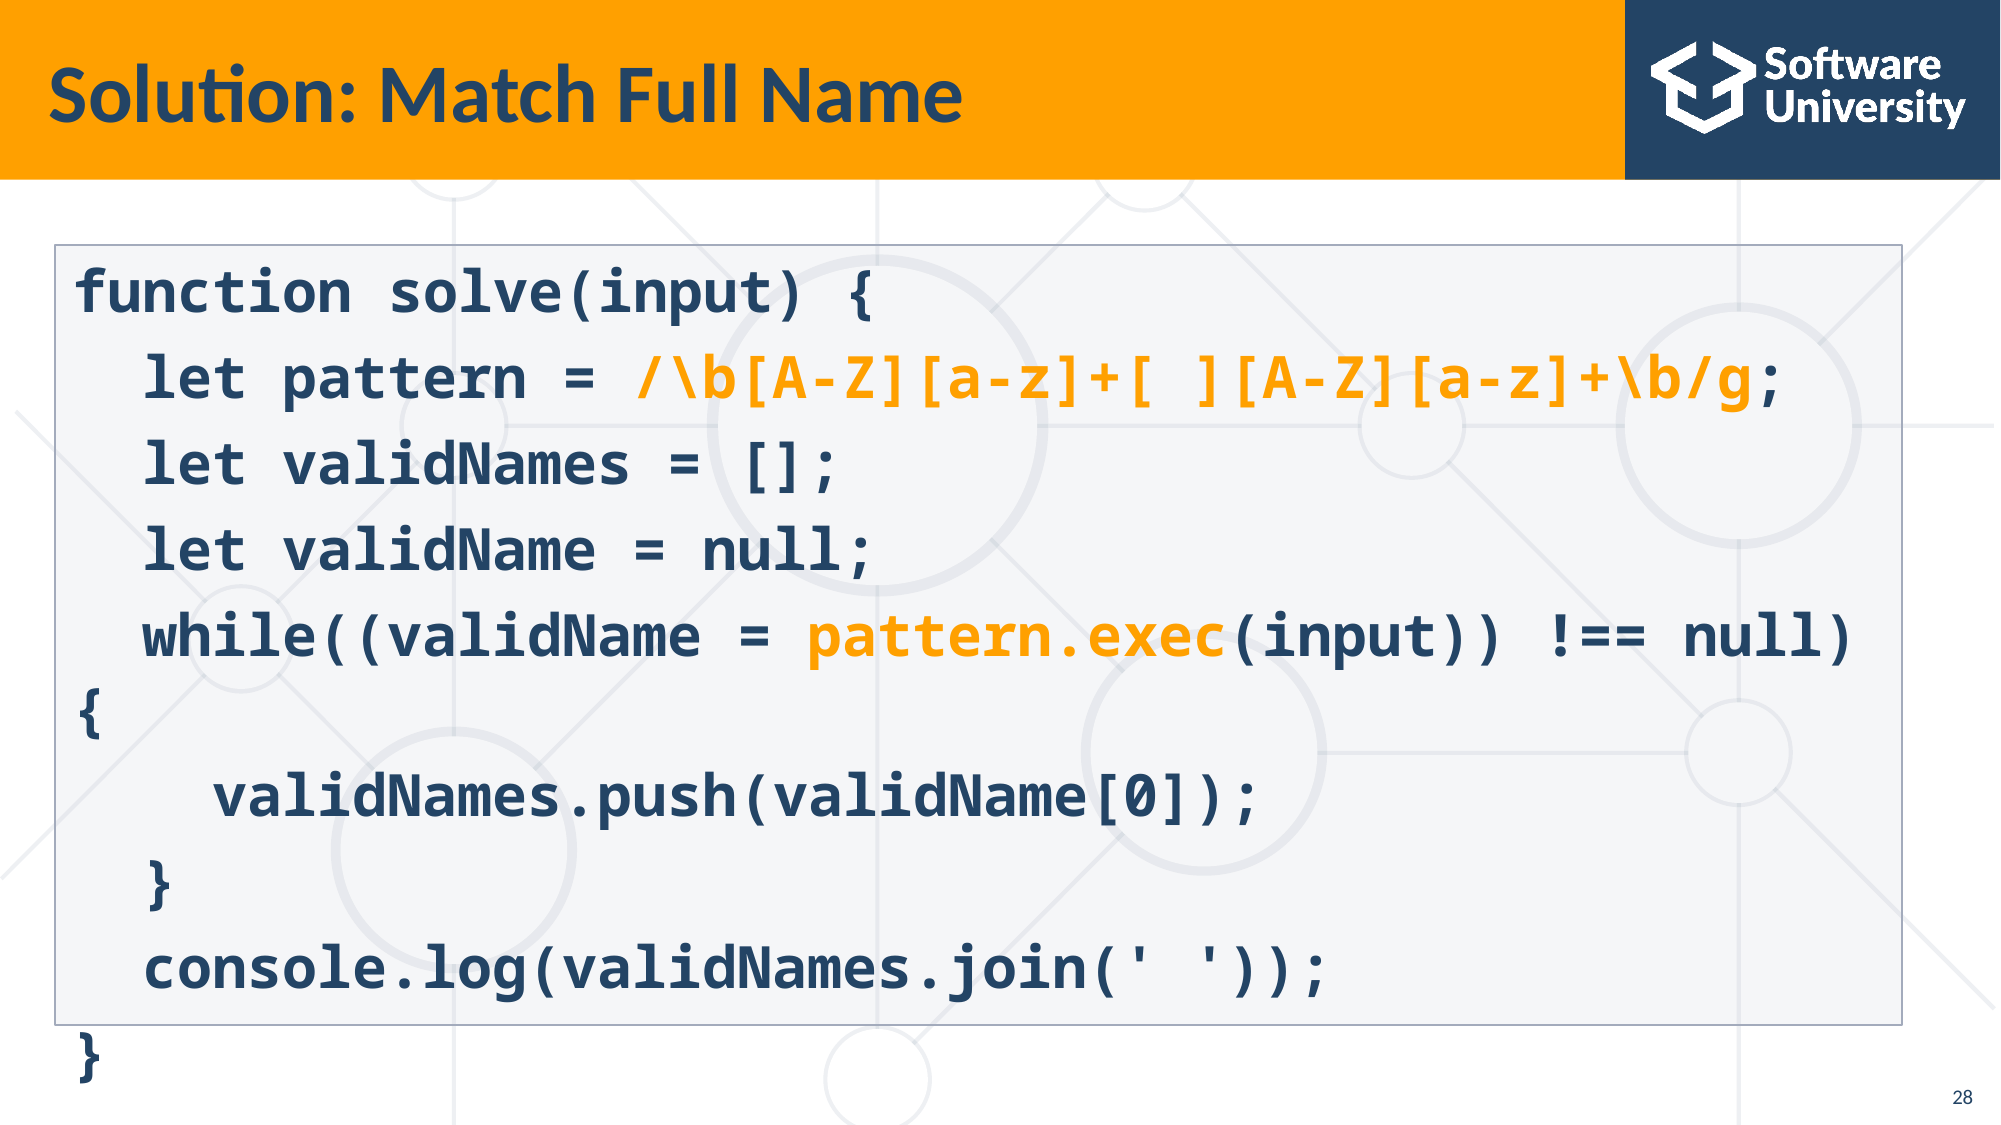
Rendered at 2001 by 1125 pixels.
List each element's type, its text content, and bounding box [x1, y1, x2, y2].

picture [1651, 41, 1966, 134]
title Solution: Match Full Name [31, 16, 1625, 162]
list function solve(input) { let pattern = /\b[A-Z][a-z]+[ ][A-Z][a-z]+\b/g; let validNames = []; let validName = null; while((validName = pattern.exec(input)) !== null){ validNames.push(validName[0]); } console.log(validNames.join(' ')); } [55, 245, 1903, 1025]
slide_number 28 [1927, 1067, 1989, 1117]
